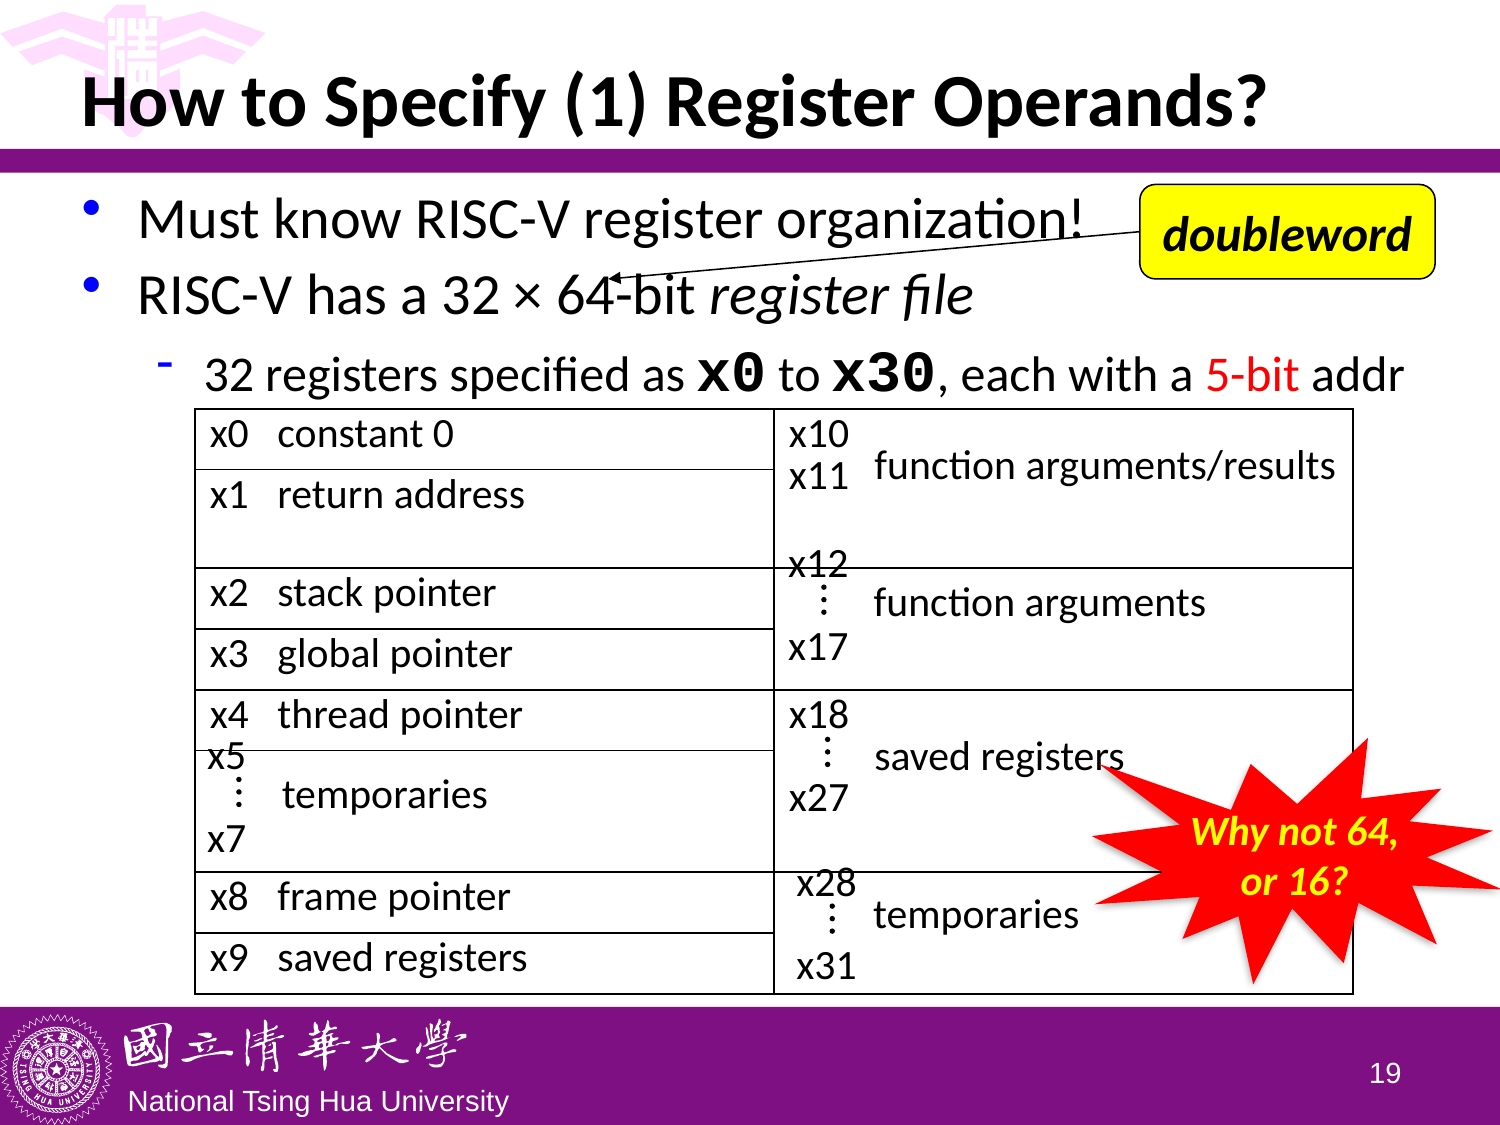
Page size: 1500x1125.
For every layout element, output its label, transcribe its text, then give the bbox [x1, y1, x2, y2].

table_cell x2 stack pointer [196, 569, 207, 628]
list Must know RISC-V register organization! RISC-V has a 32 × 64-bit register file 32 registers specified as x0 to x30, each with a 5-bit addr [66, 172, 1436, 1003]
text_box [608, 184, 1436, 279]
table_cell x3 global pointer [196, 630, 207, 689]
title How to Specify (1) Register Operands? [66, 37, 1436, 149]
table_header x0 constant 0 [196, 410, 773, 469]
table_header x10 x11 [775, 410, 1352, 430]
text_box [207, 430, 1354, 988]
table_cell x4 thread pointer [196, 691, 207, 750]
table_cell [775, 988, 1352, 993]
table_cell x9 saved registers [196, 934, 773, 993]
text_box Why not 64, or 16? [1354, 737, 1500, 945]
table_cell x8 frame pointer [196, 873, 207, 932]
slide_number 18 [1104, 1021, 1417, 1097]
table_cell x1 return address [196, 470, 207, 567]
table_cell [196, 751, 207, 871]
